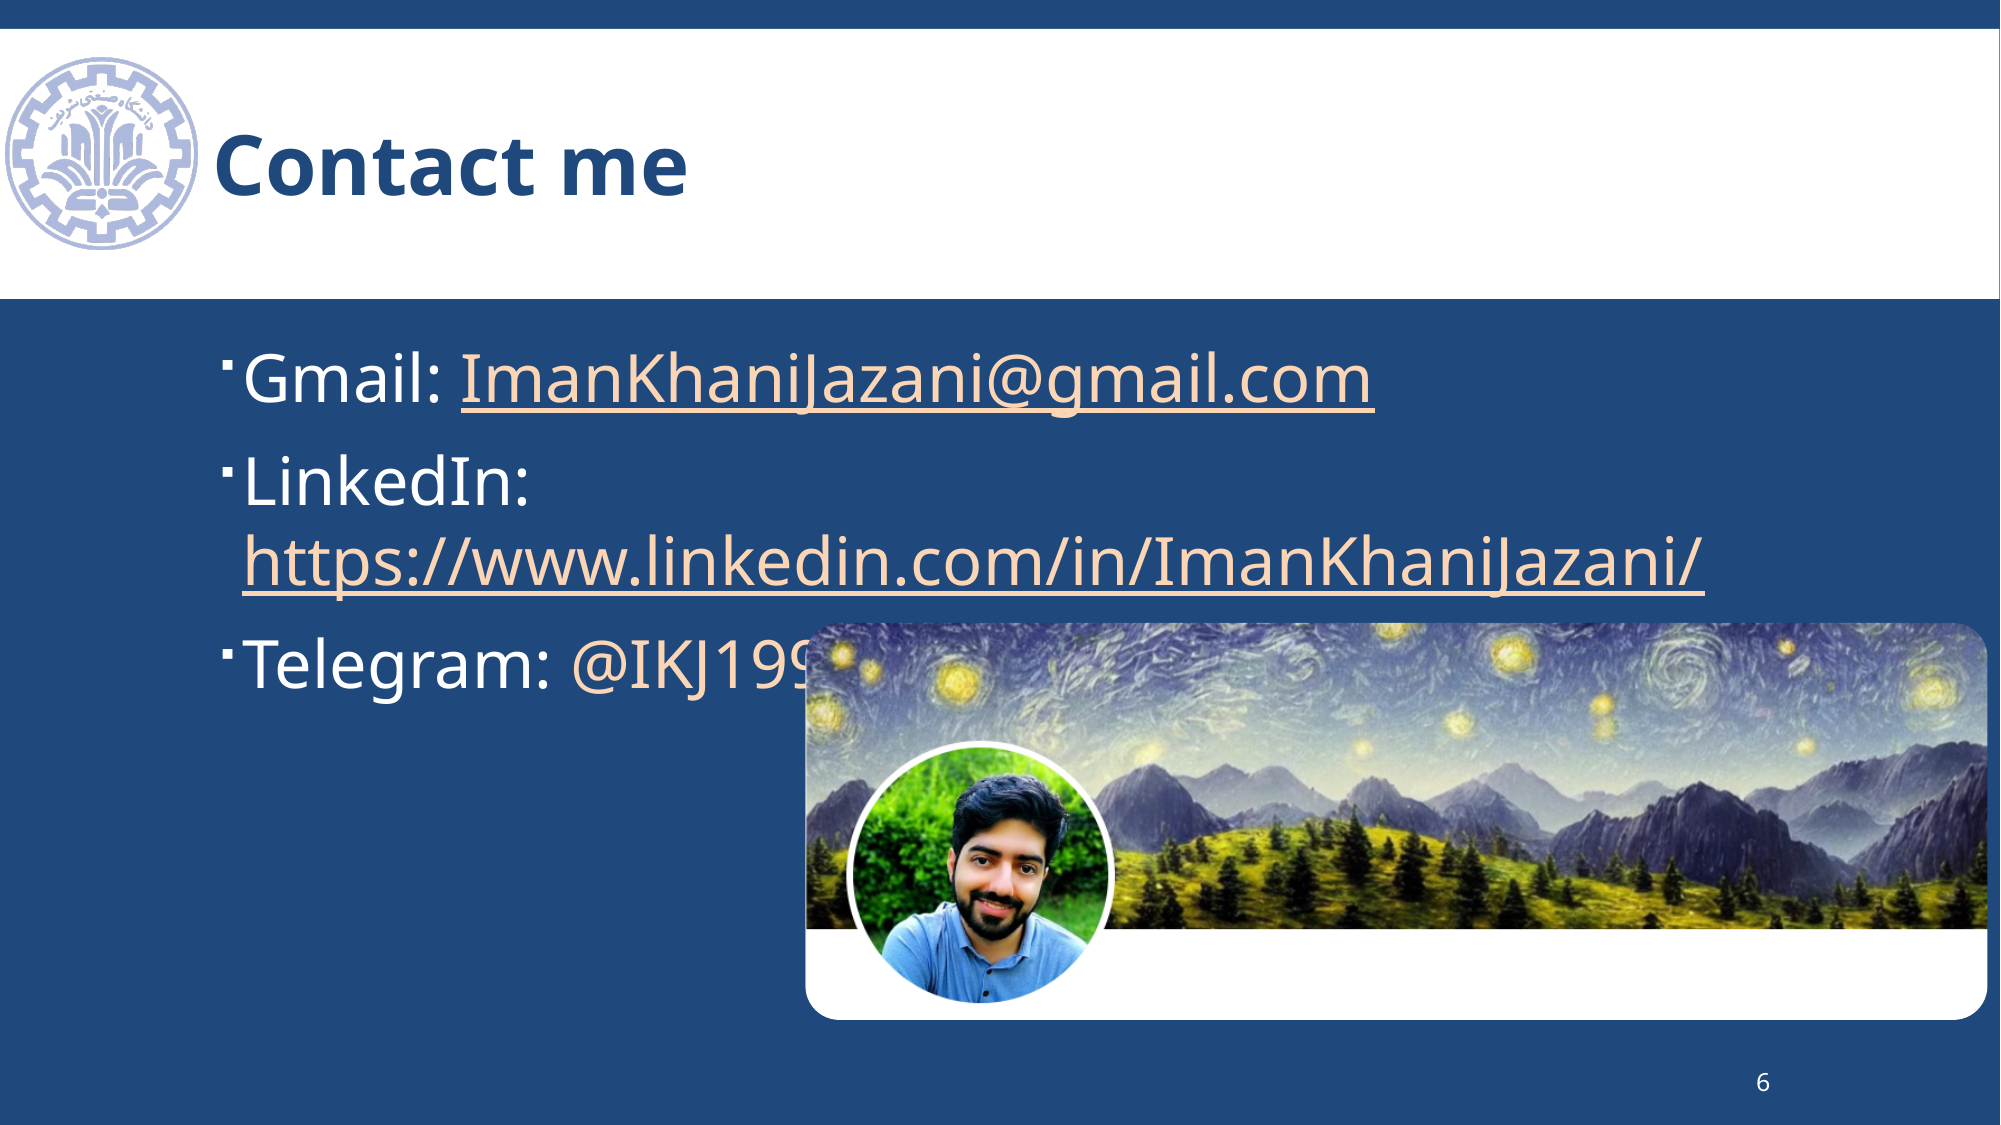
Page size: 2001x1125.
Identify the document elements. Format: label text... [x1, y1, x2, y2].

picture [805, 622, 1988, 1021]
title Contact me [197, 46, 1803, 295]
list Gmail: ImanKhaniJazani@gmail.com LinkedIn: https://www.linkedin.com/in/ImanKhaniJazani/ Telegram: @IKJ1992 [197, 329, 1904, 1020]
slide_number 6 [1748, 1053, 1904, 1114]
